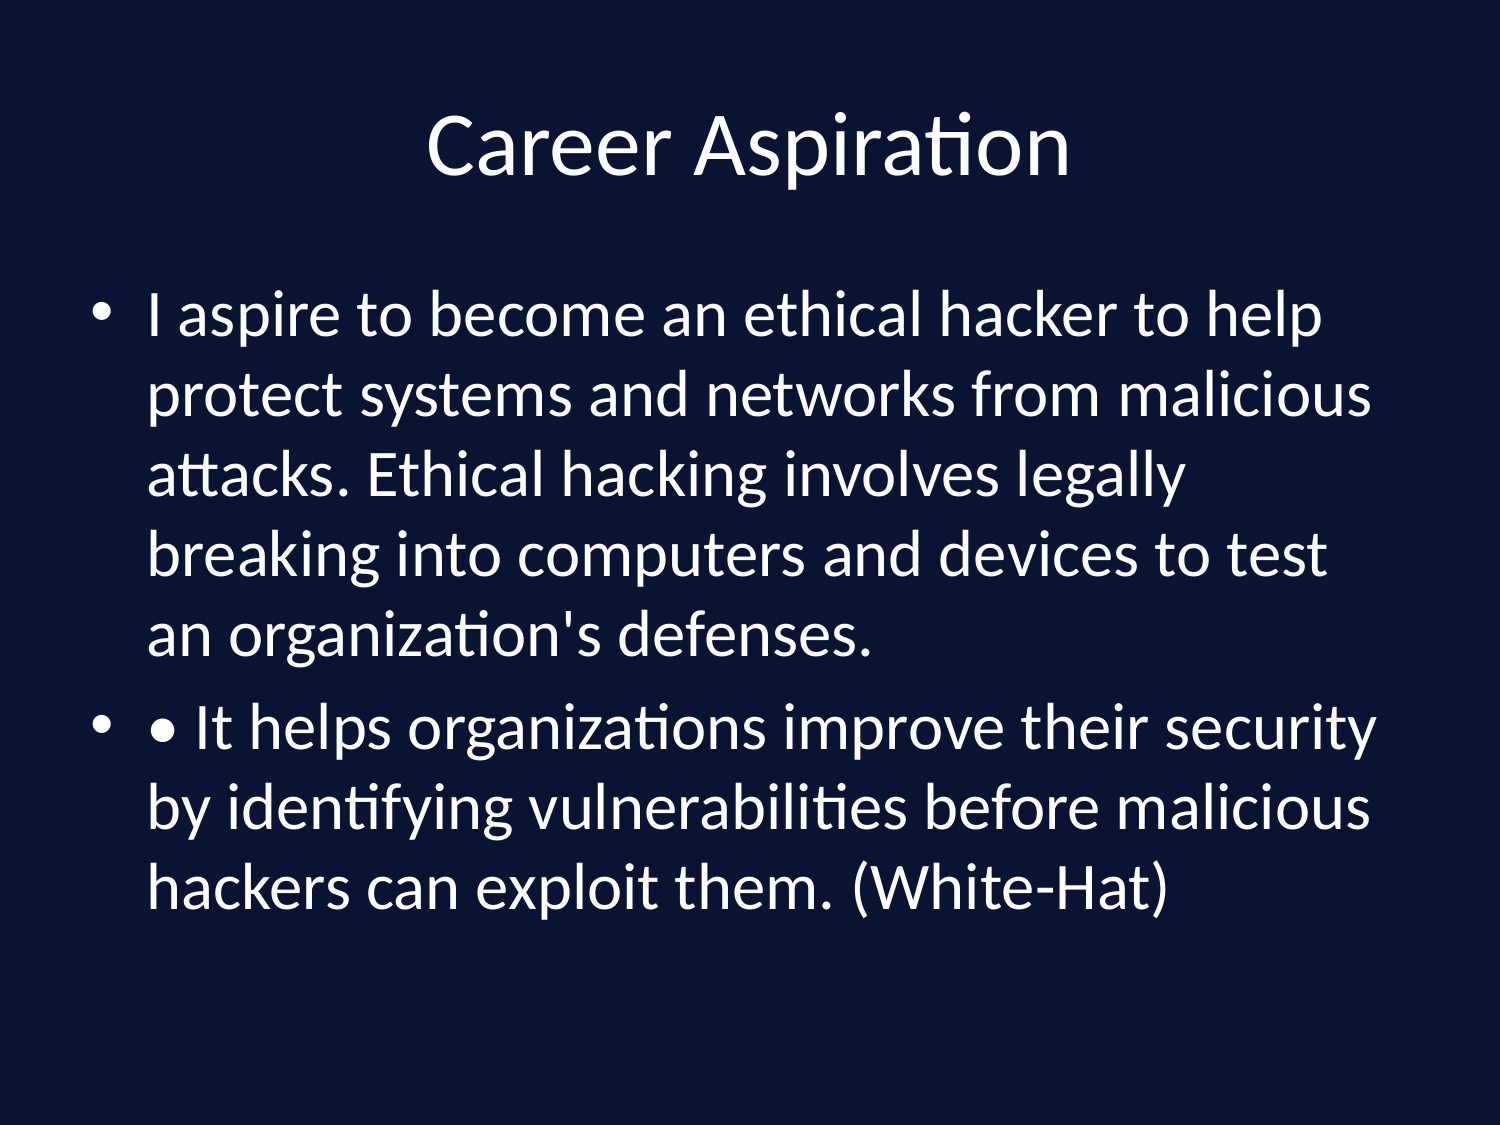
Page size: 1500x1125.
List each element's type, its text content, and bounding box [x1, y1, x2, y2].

list I aspire to become an ethical hacker to help protect systems and networks from malicious attacks. Ethical hacking involves legally breaking into computers and devices to test an organization's defenses. • It helps organizations improve their security by identifying vulnerabilities before malicious hackers can exploit them. (White-Hat) [75, 262, 1425, 1005]
title Career Aspiration [75, 45, 1425, 233]
